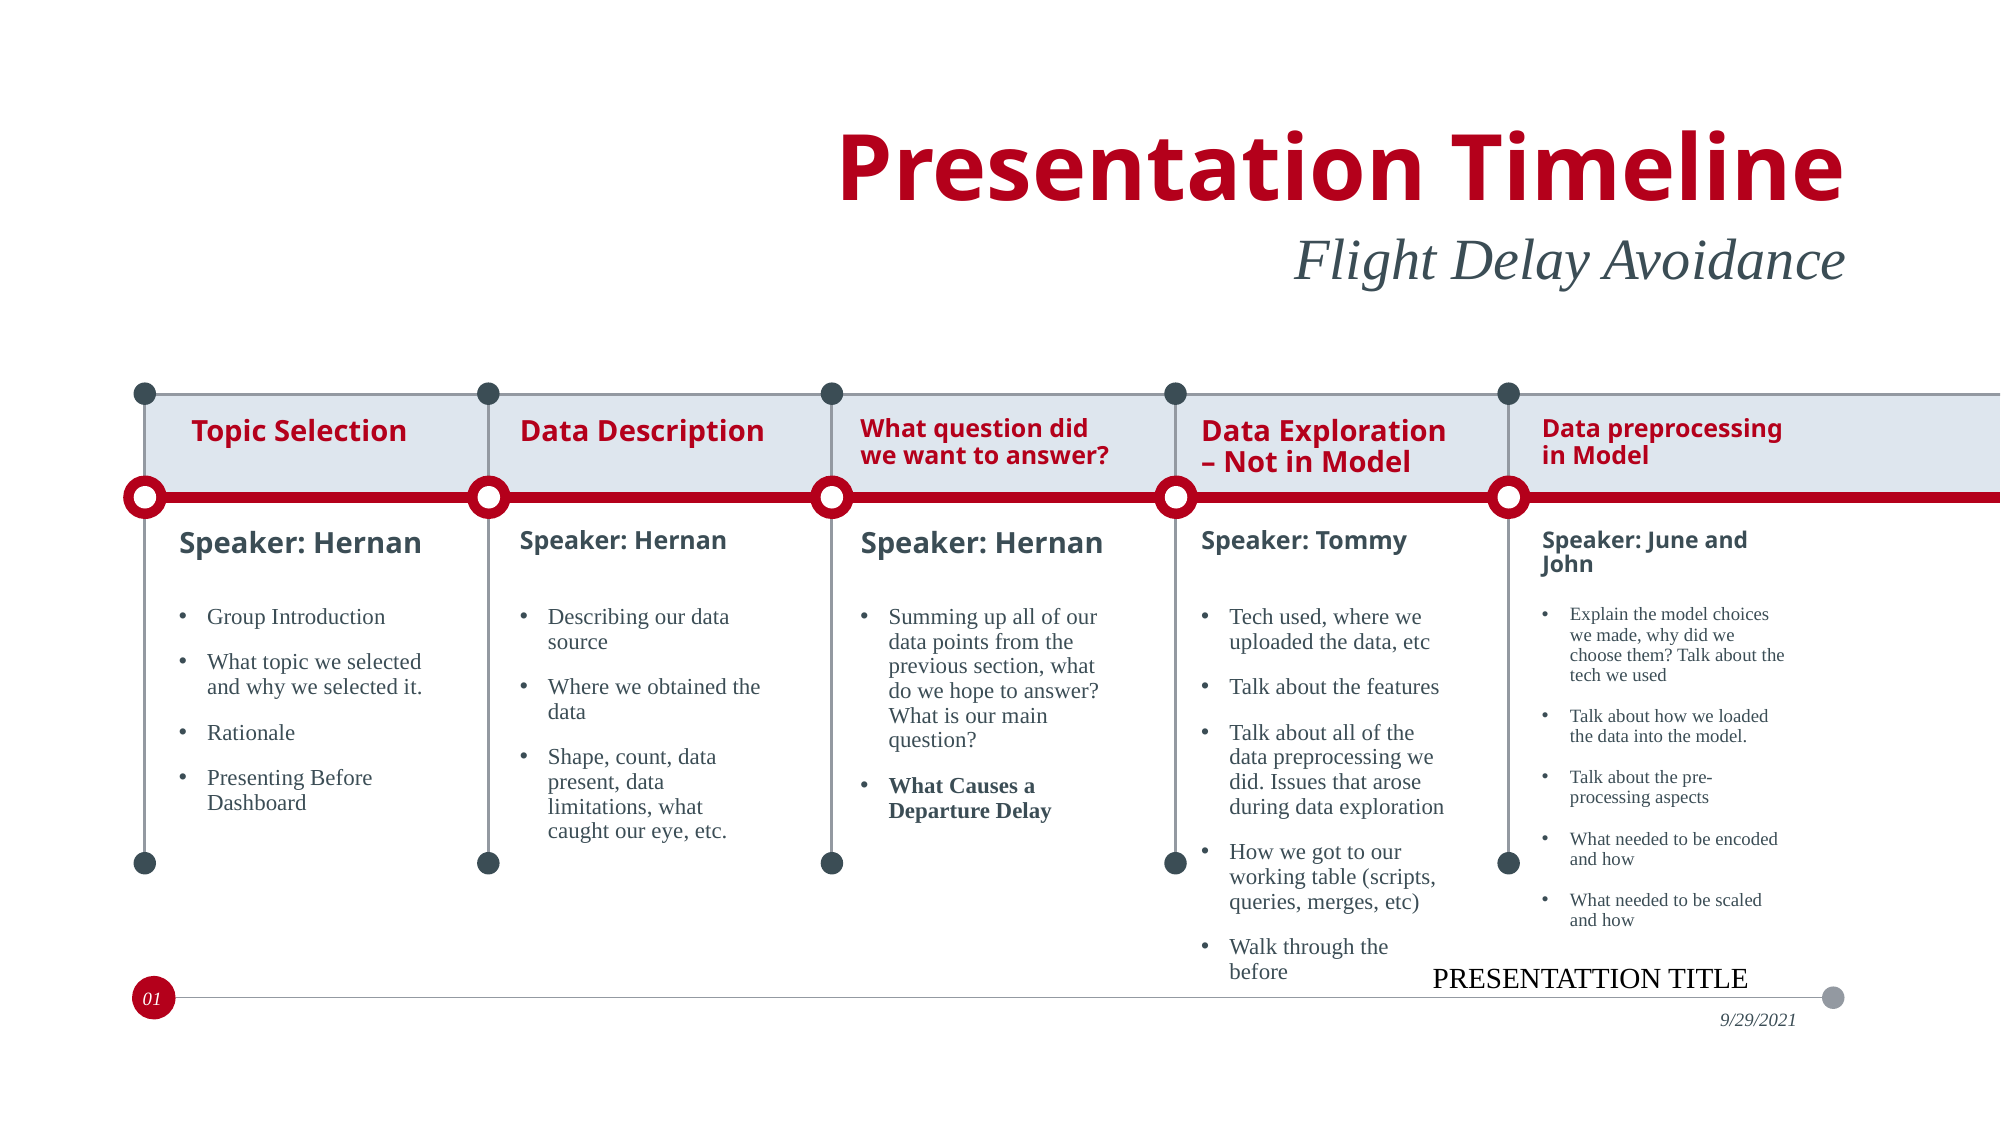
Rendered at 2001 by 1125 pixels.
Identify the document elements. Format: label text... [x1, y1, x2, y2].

list Data Description [504, 408, 784, 483]
list Group Introduction What topic we selected and why we selected it. Rationale Presenting Before Dashboard [163, 597, 443, 869]
footer PRESENTATTION TITLE [1362, 956, 1813, 998]
list Explain the model choices we made, why did we choose them? Talk about the tech we used Talk about how we loaded the data into the model. Talk about the pre-processing aspects What needed to be encoded and how What needed to be scaled and how [1526, 597, 1806, 946]
list Speaker: June and John [1527, 521, 1806, 582]
list Speaker: Hernan [845, 521, 1125, 582]
list Topic Selection [163, 408, 443, 483]
list Speaker: Tommy [1186, 521, 1465, 582]
list Data Exploration – Not in Model [1186, 408, 1465, 483]
title Presentation Timeline [448, 97, 1862, 221]
list Describing our data source Where we obtained the data Shape, count, data present, data limitations, what caught our eye, etc. [504, 597, 784, 861]
list What question did we want to answer? [845, 408, 1145, 488]
list Tech used, where we uploaded the data, etc Talk about the features Talk about all of the data preprocessing we did. Issues that arose during data exploration How we got to our working table (scripts, queries, merges, etc) Walk through the before [1186, 597, 1465, 989]
list Summing up all of our data points from the previous section, what do we hope to answer? What is our main question? What Causes a Departure Delay [845, 597, 1124, 830]
subtitle Flight Delay Avoidance [448, 221, 1862, 301]
list Data preprocessing in Model [1526, 408, 1806, 483]
list Speaker: Hernan [505, 521, 784, 582]
slide_number 01 [125, 967, 179, 1028]
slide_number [1362, 998, 1813, 1041]
list Speaker: Hernan [164, 521, 443, 597]
